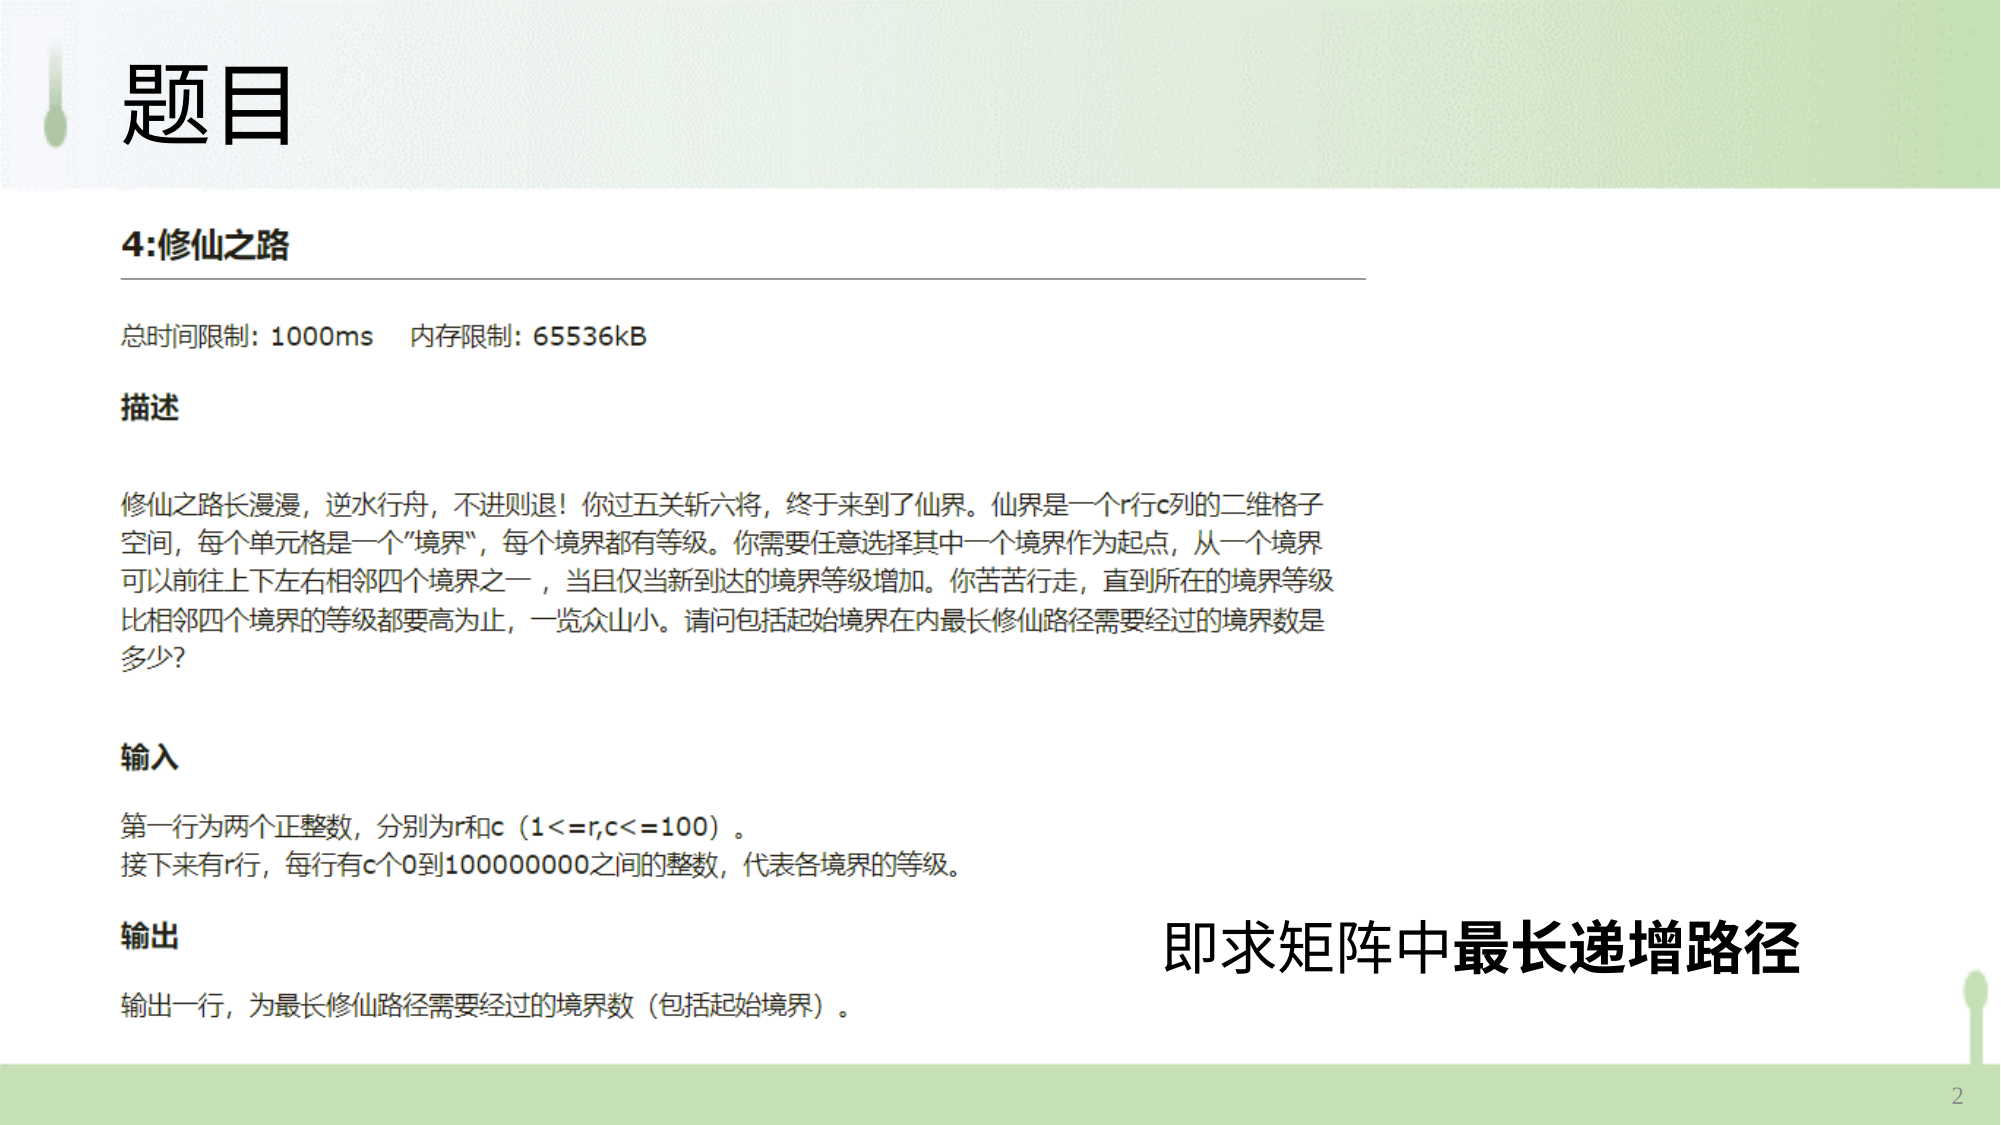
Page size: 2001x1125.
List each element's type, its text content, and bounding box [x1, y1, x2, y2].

picture [0, 0, 2001, 1125]
slide_number 2 [1529, 1065, 1980, 1125]
title 题目 [105, 0, 1831, 218]
text_box 即求矩阵中最长递增路径 [1366, 869, 1844, 989]
